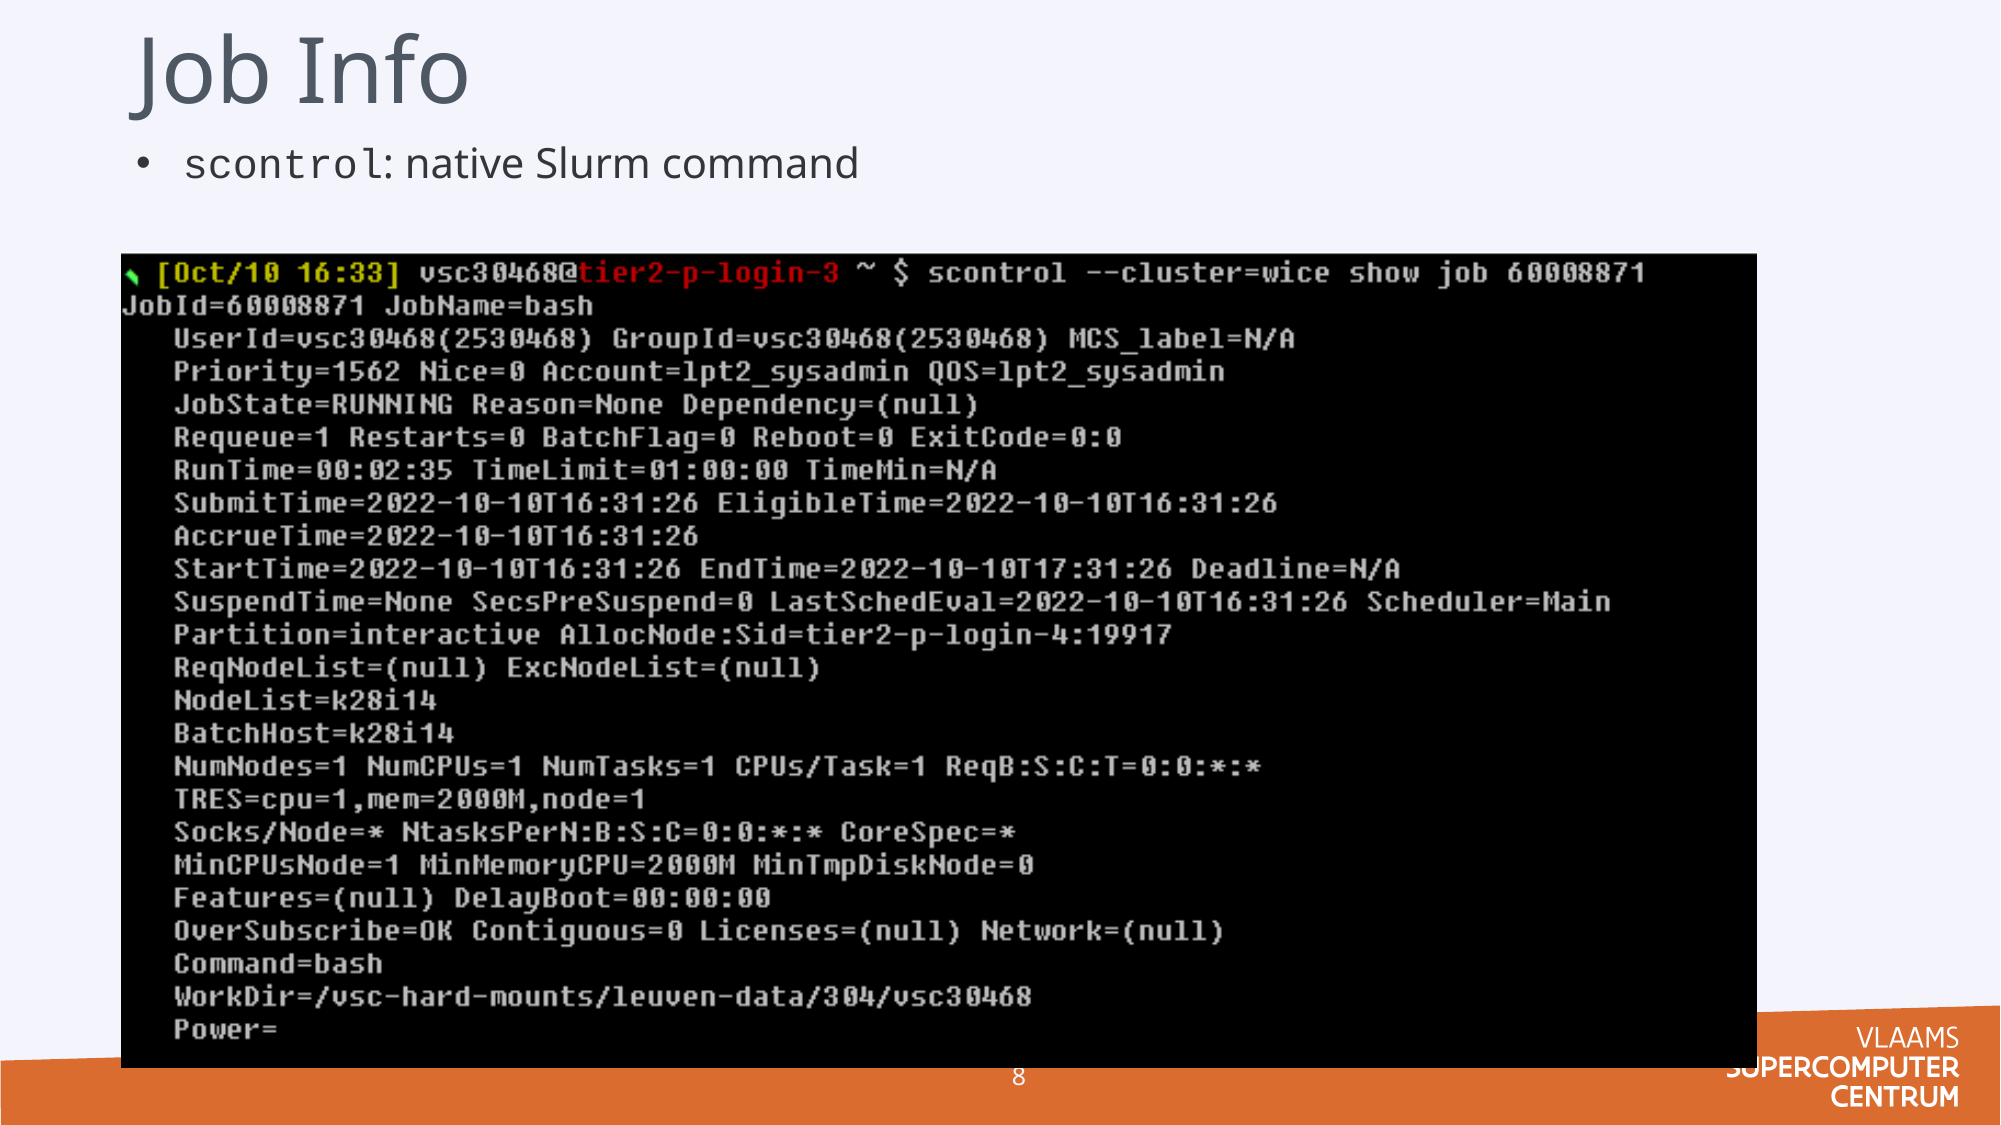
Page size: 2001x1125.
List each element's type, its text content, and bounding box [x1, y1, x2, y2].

slide_number 8 [958, 1068, 1042, 1108]
title Job Info [121, 0, 1847, 148]
text_box scontrol: native Slurm command [121, 129, 1757, 195]
picture [121, 252, 1960, 1117]
